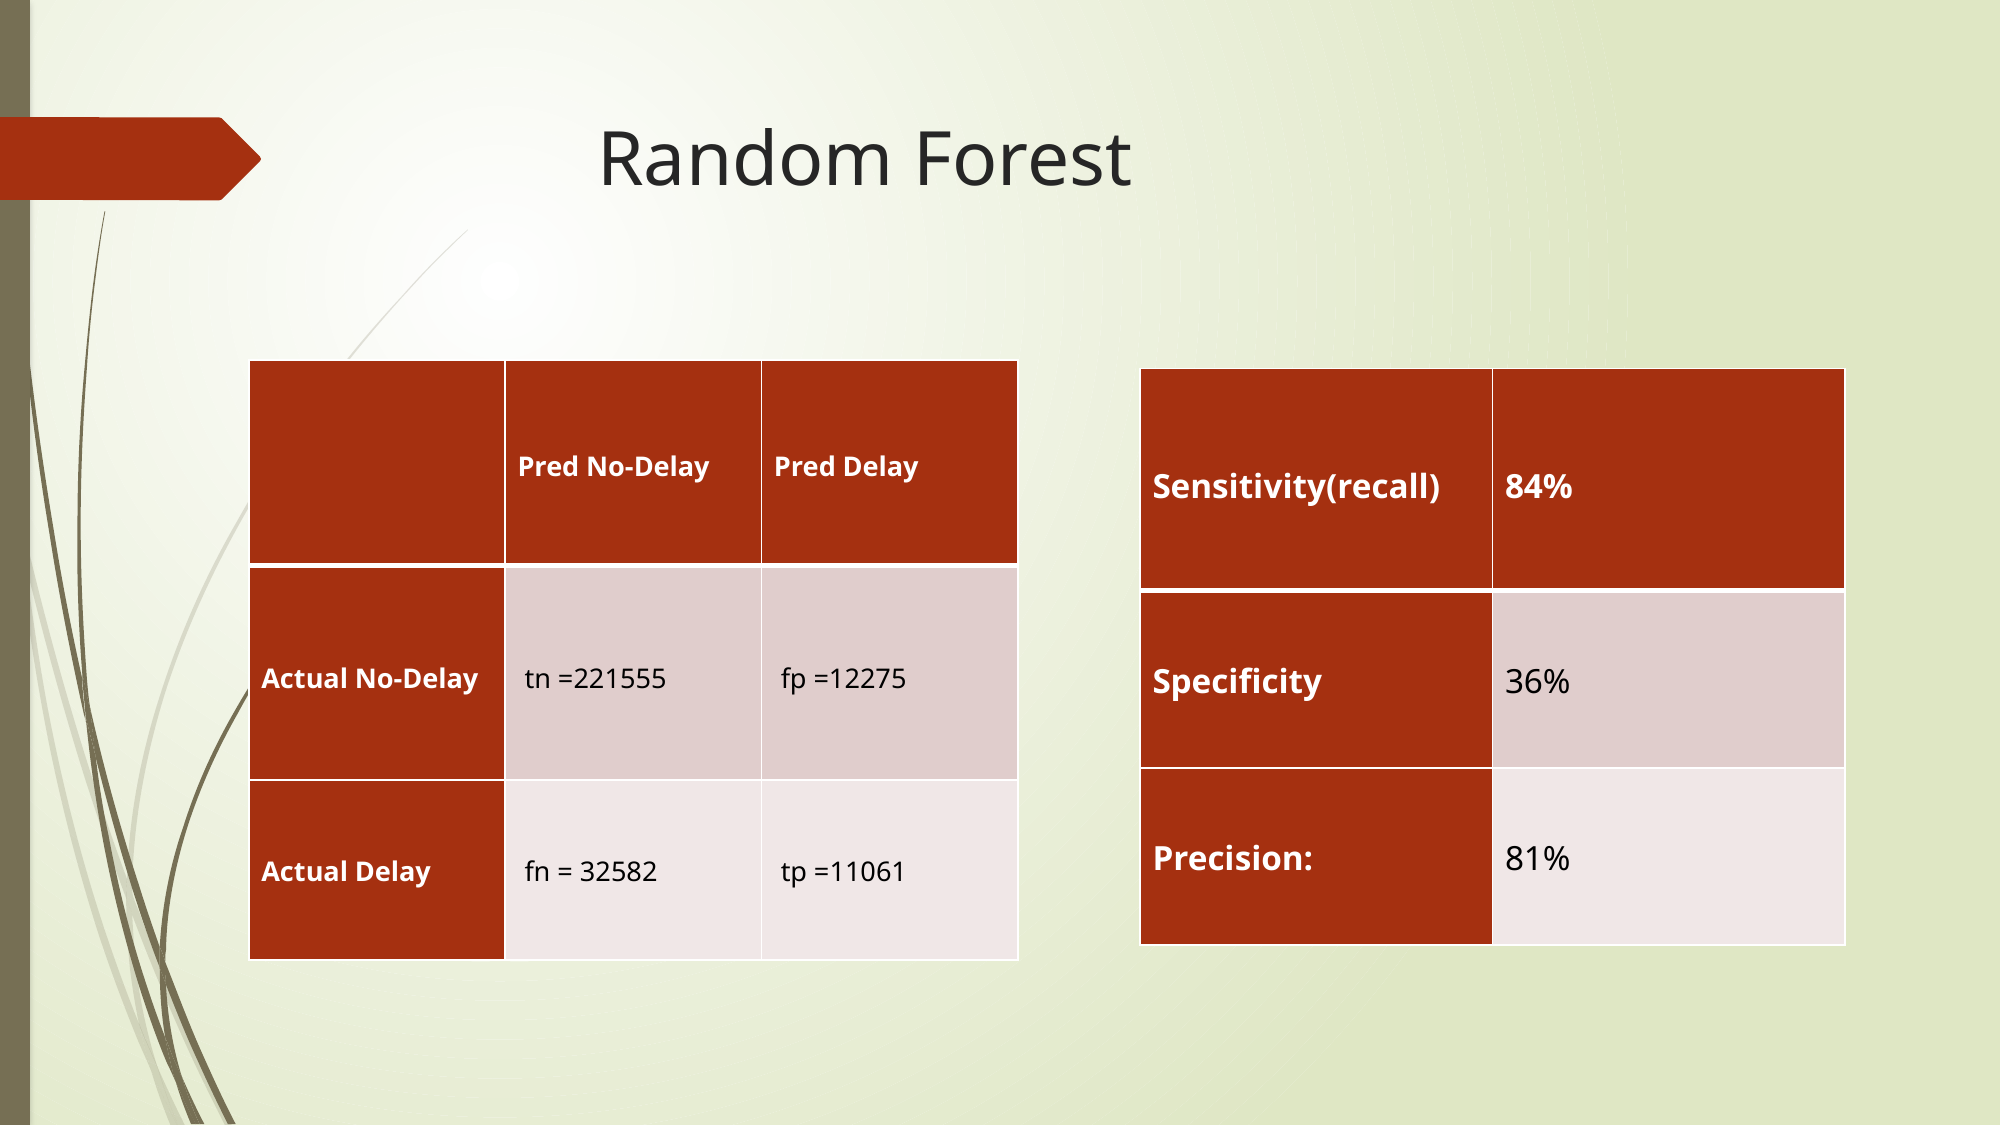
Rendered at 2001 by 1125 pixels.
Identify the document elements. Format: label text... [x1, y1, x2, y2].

table_cell Actual No-Delay [250, 568, 504, 779]
title Random Forest [425, 102, 1325, 210]
table_header Pred No-Delay [506, 361, 761, 563]
table_cell fp =12275 [762, 568, 1017, 779]
table_cell 81% [1493, 769, 1844, 944]
table_header Pred Delay [762, 361, 1017, 563]
table_cell tn =221555 [506, 568, 761, 779]
table_header Sensitivity(recall) [1141, 369, 1492, 588]
table_header [250, 361, 504, 563]
table_cell tp =11061 [762, 781, 1017, 959]
table_cell Specificity [1141, 593, 1492, 767]
table_cell Actual Delay [250, 781, 504, 959]
table_header 84% [1493, 369, 1844, 588]
table_cell 36% [1493, 593, 1844, 767]
table_cell Precision: [1141, 769, 1492, 944]
table_cell fn = 32582 [506, 781, 761, 959]
